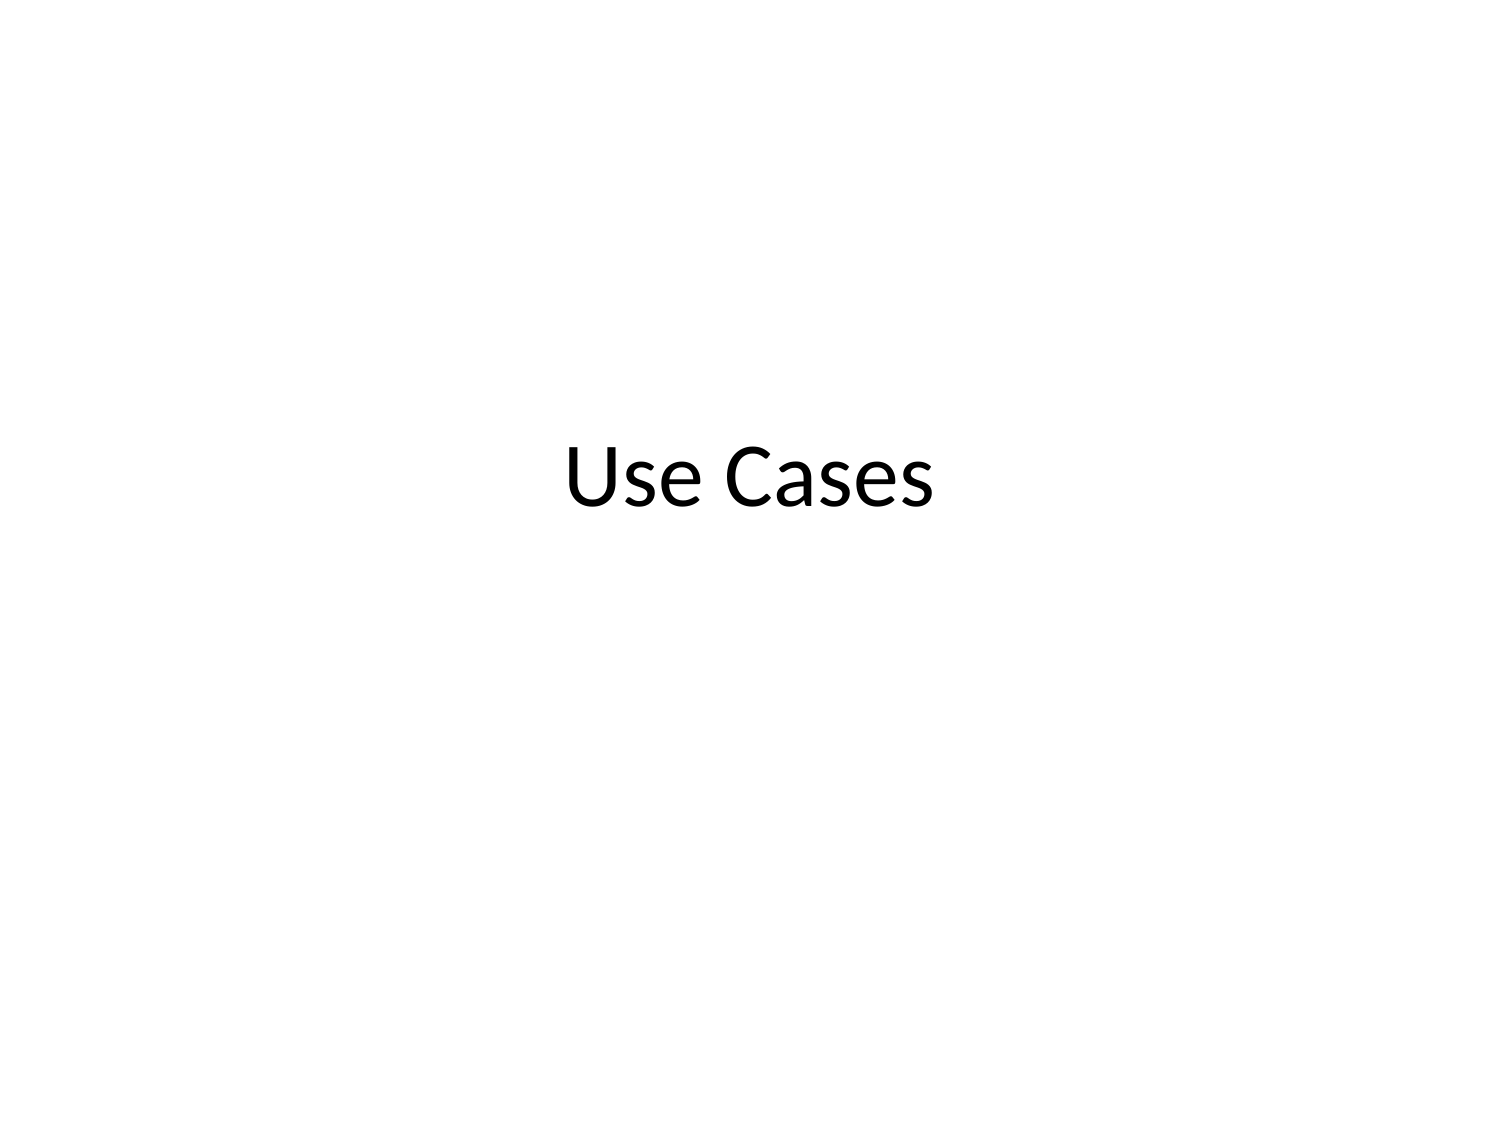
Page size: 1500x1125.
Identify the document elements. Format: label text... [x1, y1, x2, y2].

title Use Cases [112, 349, 1388, 591]
